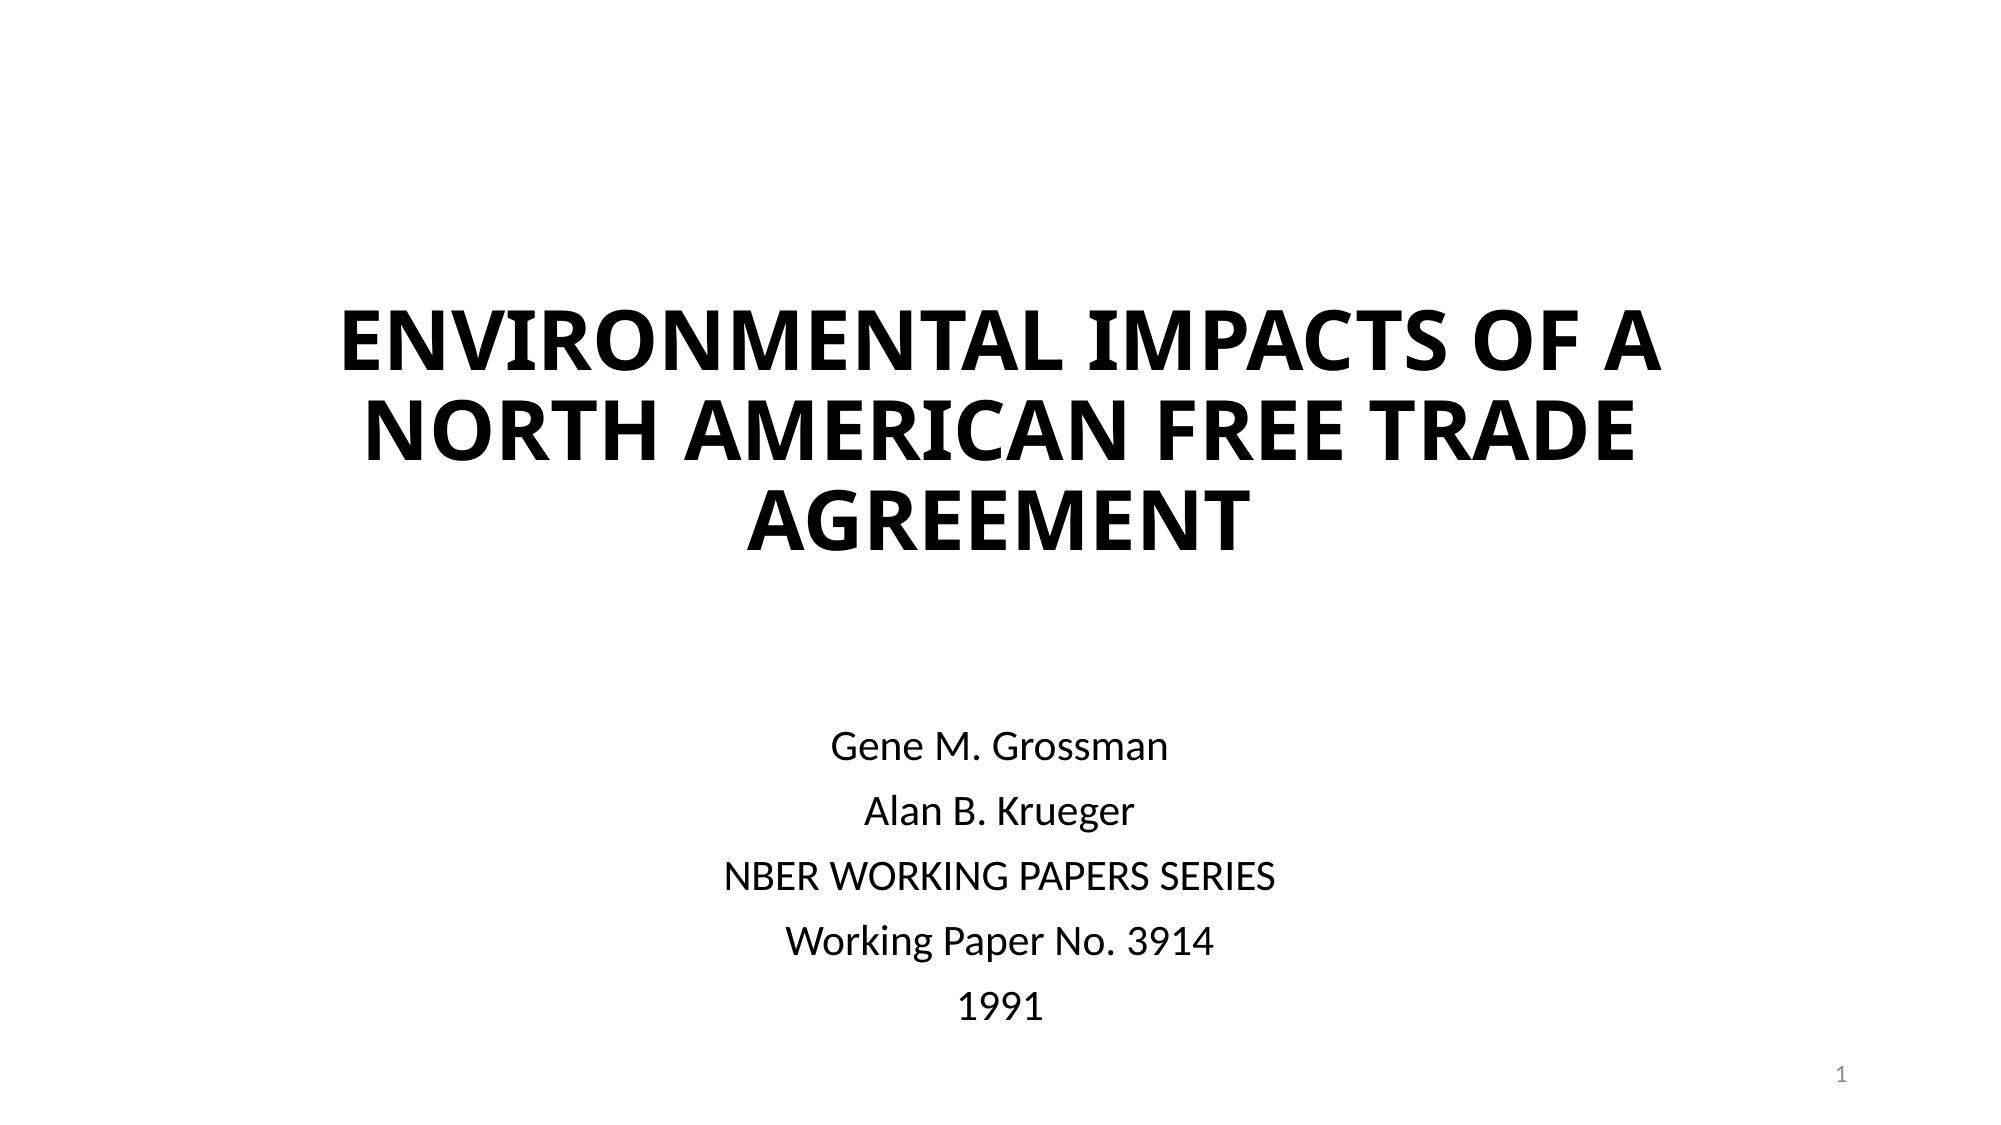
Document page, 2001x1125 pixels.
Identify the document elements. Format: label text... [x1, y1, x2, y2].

title ENVIRONMENTAL IMPACTS OF A NORTH AMERICAN FREE TRADE AGREEMENT [249, 184, 1750, 576]
slide_number 1 [1412, 1042, 1863, 1103]
subtitle Gene M. Grossman Alan B. Krueger NBER WORKING PAPERS SERIES Working Paper No. 3914 1991 [249, 645, 1750, 1040]
